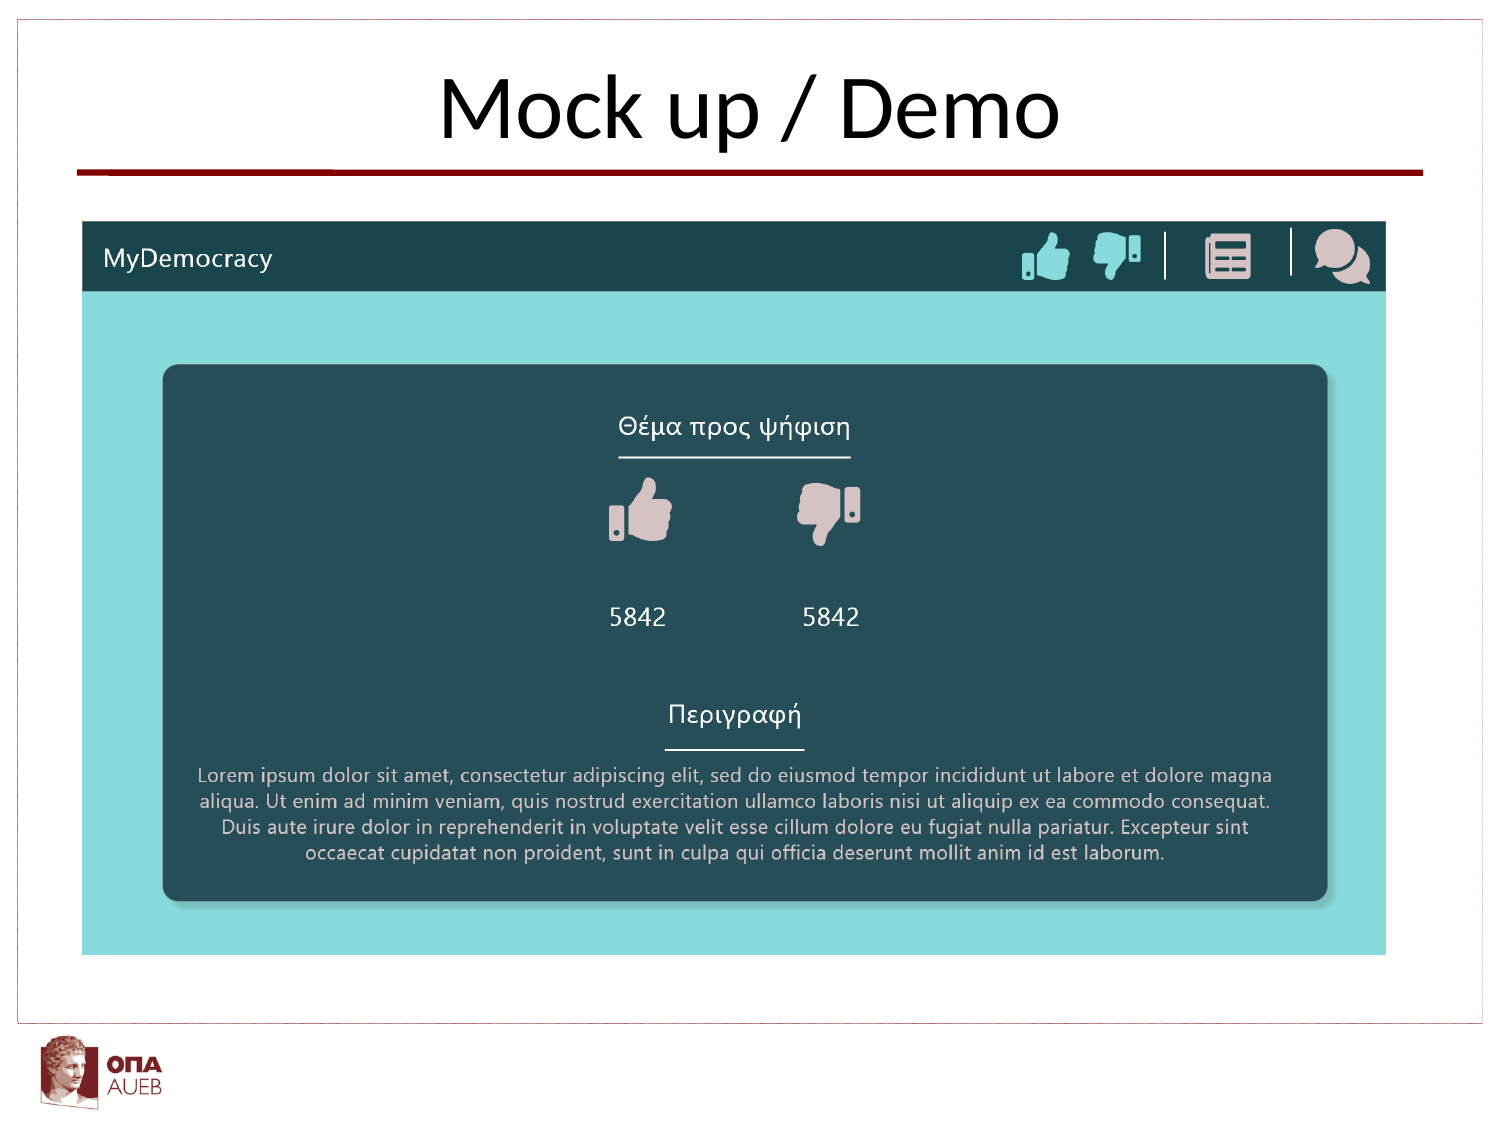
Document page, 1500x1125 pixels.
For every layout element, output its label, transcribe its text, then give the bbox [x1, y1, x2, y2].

picture [82, 220, 1387, 955]
picture [36, 1033, 167, 1112]
title Mock up / Demo [74, 30, 1426, 173]
